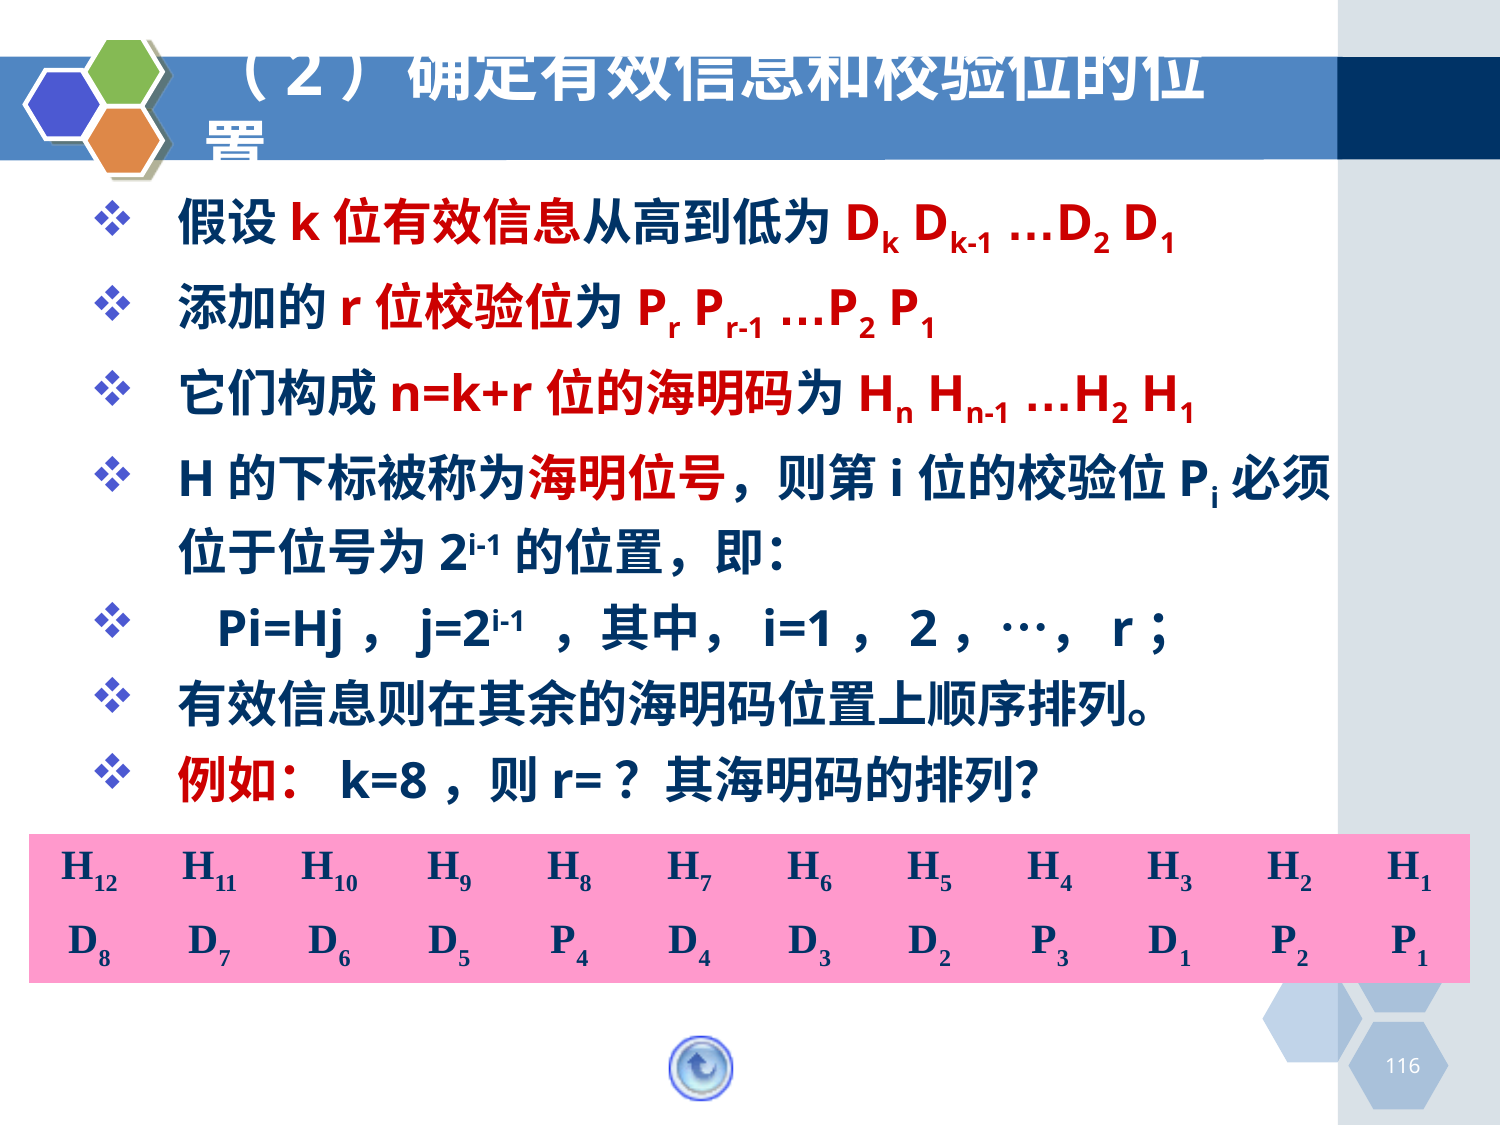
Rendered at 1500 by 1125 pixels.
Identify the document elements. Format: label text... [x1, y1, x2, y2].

table_header H12 [29, 834, 150, 905]
table_cell P2 [1230, 905, 1350, 983]
table_header H11 [150, 834, 270, 905]
table_header H7 [630, 834, 750, 905]
table_header H10 [270, 834, 389, 905]
table_cell P4 [510, 905, 630, 983]
table_cell D1 [1110, 905, 1230, 983]
table_cell D5 [389, 905, 510, 983]
table_header H9 [389, 834, 510, 905]
table_cell D3 [750, 905, 870, 983]
table_cell P1 [1350, 905, 1470, 983]
table_header H3 [1110, 834, 1230, 905]
table_header H4 [990, 834, 1110, 905]
table_header H5 [870, 834, 990, 905]
table_header H2 [1230, 834, 1350, 905]
table_cell P3 [990, 905, 1110, 983]
title （2）确定有效信息和校验位的位置 [187, 62, 1288, 155]
table_header H8 [510, 834, 630, 905]
table_header H6 [750, 834, 870, 905]
picture [666, 1034, 737, 1104]
slide_number 116 [1360, 1044, 1436, 1083]
table_cell D7 [150, 905, 270, 983]
table_cell D8 [29, 905, 150, 983]
table_header H1 [1350, 834, 1470, 905]
table_cell D2 [870, 905, 990, 983]
table_cell D6 [270, 905, 389, 983]
list 假设k位有效信息从高到低为Dk Dk-1 …D2 D1 添加的r位校验位为Pr Pr-1 …P2 P1 它们构成n=k+r位的海明码为Hn Hn-1 …H2 H1 H的下标被称为海明位号，则第i位的校验位Pi必须位于位号为2i-1的位置，即： Pi=Hj，j=2i-1 ，其中，i=1，2，…，r； 有效信息则在其余的海明码位置上顺序排列。 例如：k=8，则r=？其海明码的排列？ [75, 176, 1353, 799]
table_cell D4 [630, 905, 750, 983]
